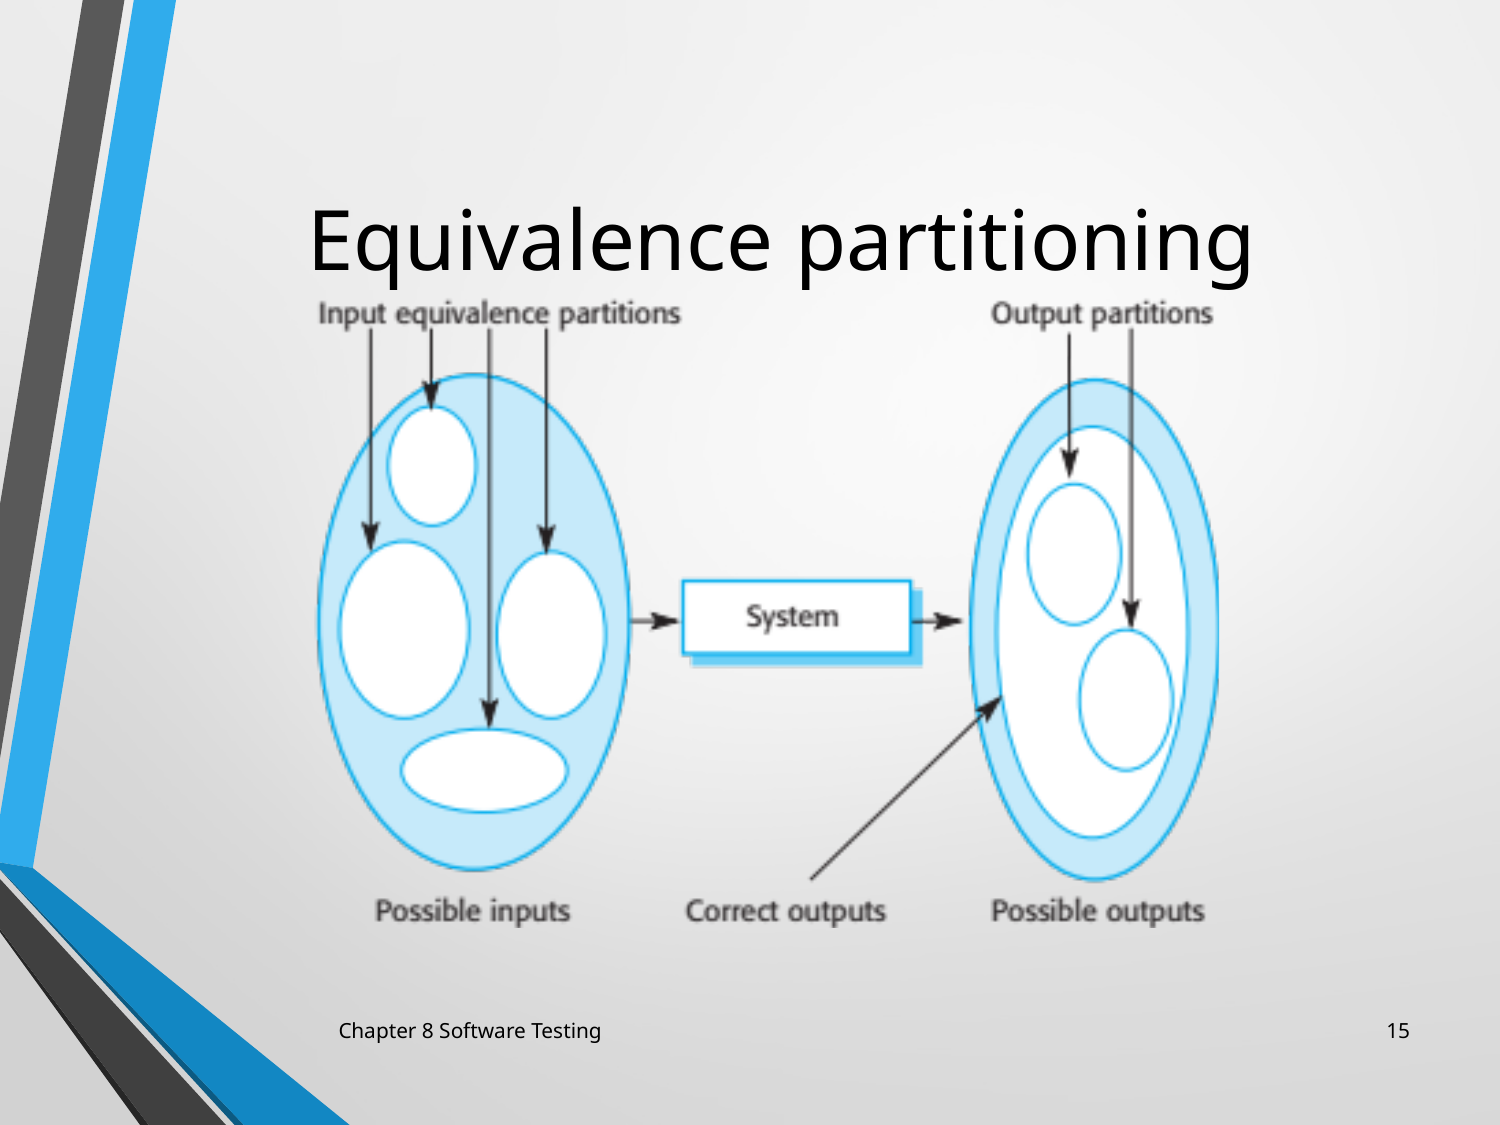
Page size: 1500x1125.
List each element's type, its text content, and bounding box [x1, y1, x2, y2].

footer Chapter 8 Software Testing [323, 1001, 1196, 1062]
slide_number 15 [1354, 1001, 1425, 1062]
title Equivalence partitioning [161, 75, 1425, 400]
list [191, 294, 1342, 928]
